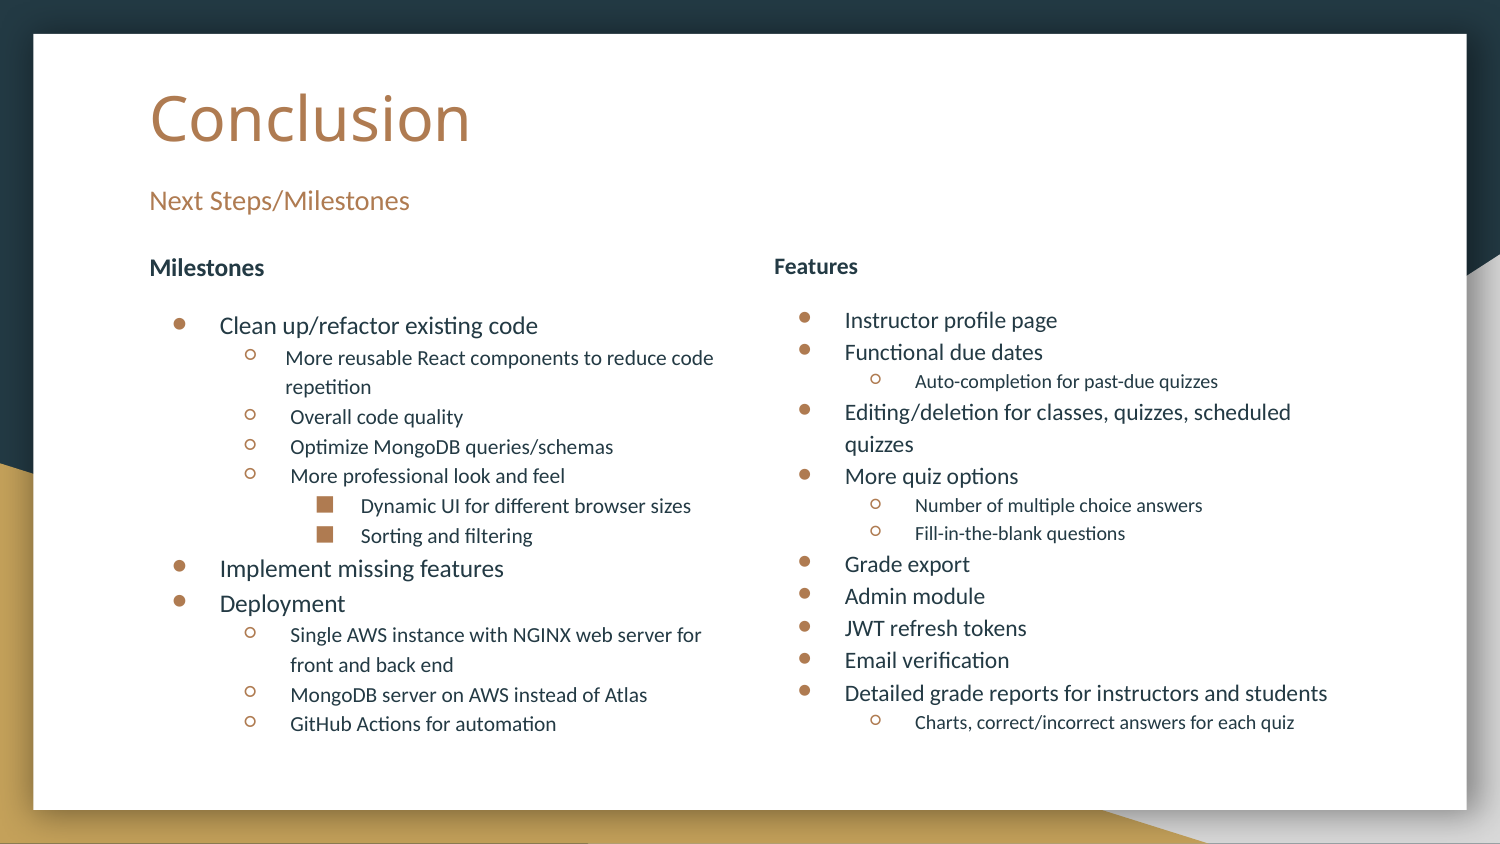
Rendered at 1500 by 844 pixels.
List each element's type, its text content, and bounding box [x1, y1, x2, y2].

list Milestones Clean up/refactor existing code More reusable React components to reduce code repetition Overall code quality Optimize MongoDB queries/schemas More professional look and feel Dynamic UI for different browser sizes Sorting and filtering Implement missing features Deployment Single AWS instance with NGINX web server for front and back end MongoDB server on AWS instead of Atlas GitHub Actions for automation [134, 231, 739, 754]
list Features Instructor profile page Functional due dates Auto-completion for past-due quizzes Editing/deletion for classes, quizzes, scheduled quizzes More quiz options Number of multiple choice answers Fill-in-the-blank questions Grade export Admin module JWT refresh tokens Email verification Detailed grade reports for instructors and students Charts, correct/incorrect answers for each quiz [759, 231, 1364, 754]
title Conclusion [134, 63, 1189, 180]
subtitle Next Steps/Milestones [134, 166, 1096, 232]
